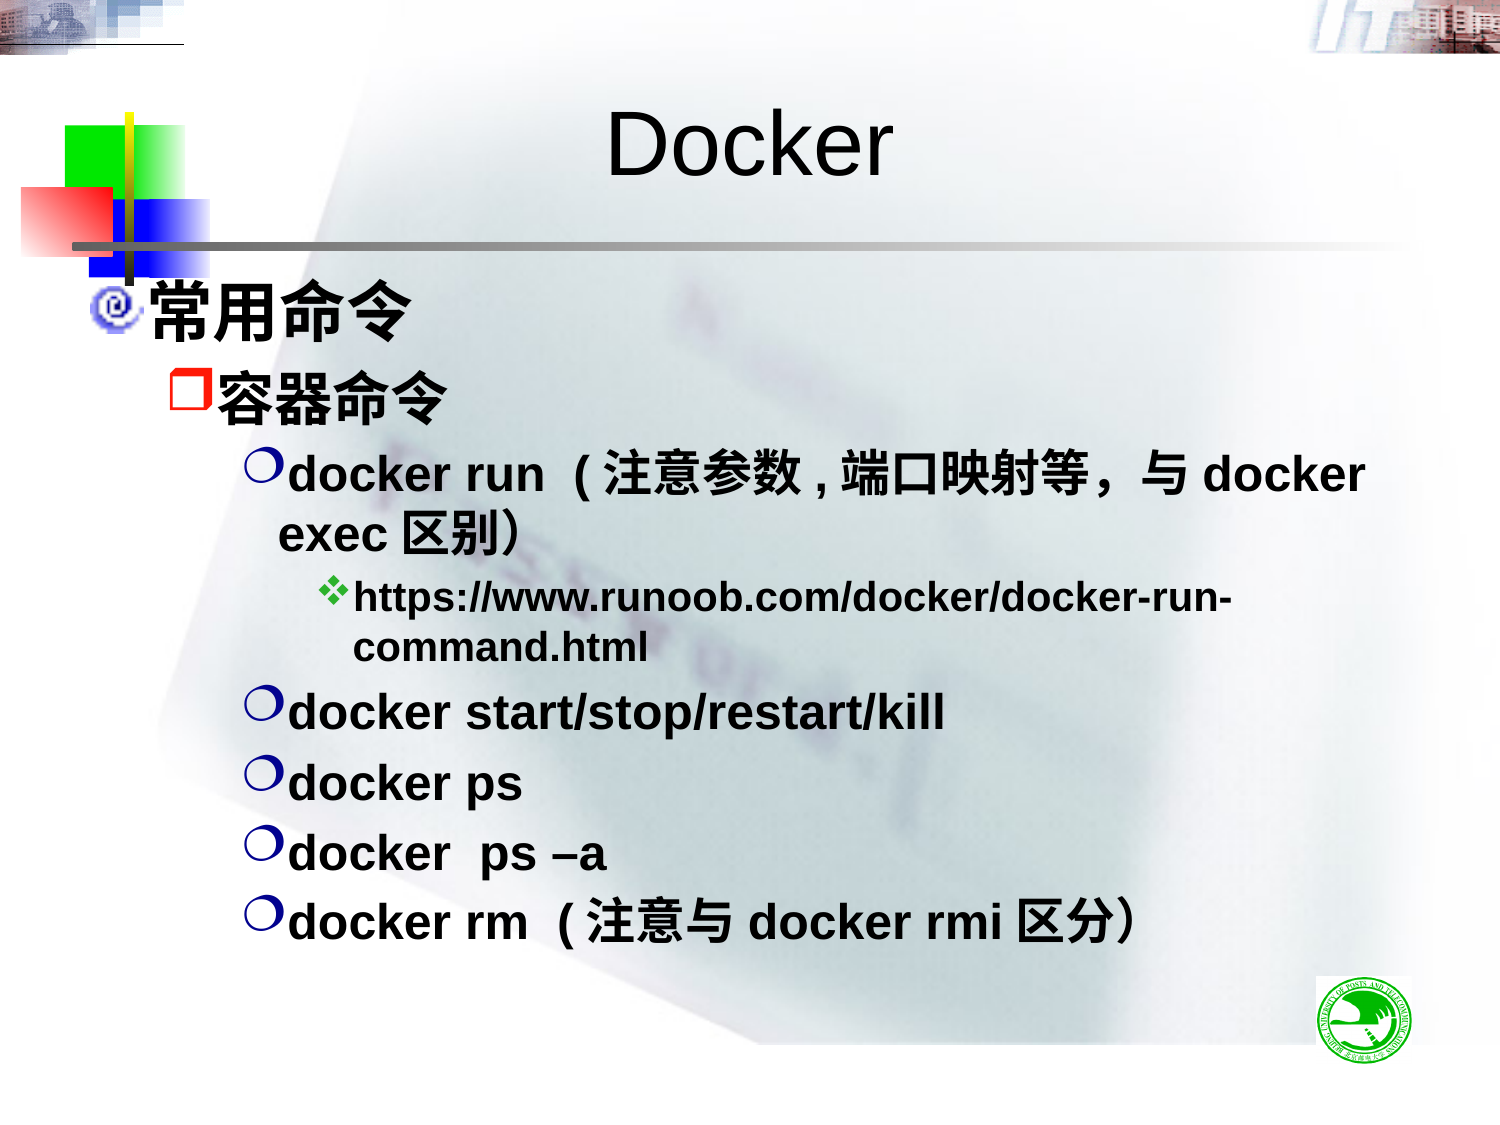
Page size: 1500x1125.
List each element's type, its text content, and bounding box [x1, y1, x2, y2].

picture [0, 0, 1500, 1064]
picture [90, 286, 144, 334]
title Docker [75, 45, 1425, 233]
list 常用命令 容器命令 docker run (注意参数,端口映射等，与docker exec区别） https://www.runoob.com/docker/docker-run-command.html docker start/stop/restart/kill docker ps docker ps –a docker rm (注意与docker rmi区分） [75, 262, 1425, 1005]
